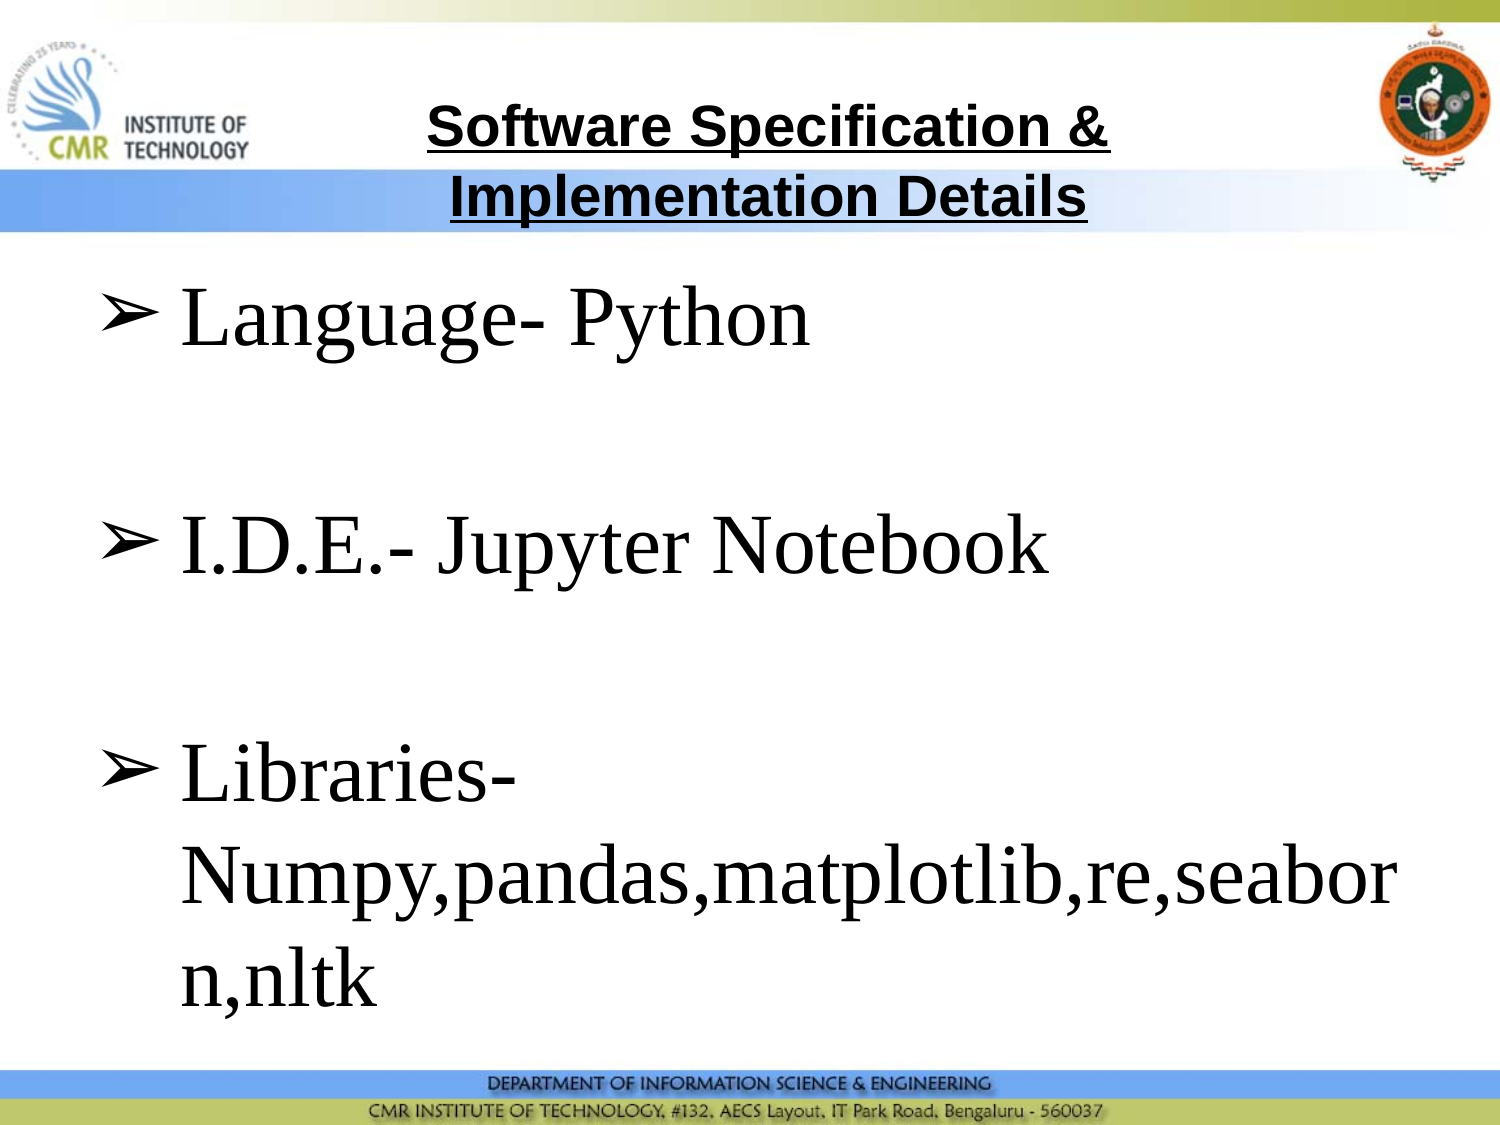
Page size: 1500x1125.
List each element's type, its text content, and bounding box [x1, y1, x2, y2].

picture [0, 0, 1500, 1125]
text_box Software Specification & Implementation Details [93, 64, 1444, 253]
list Language- Python I.D.E.- Jupyter Notebook Libraries- Numpy,pandas,matplotlib,re,seaborn,nltk [75, 252, 1425, 1040]
